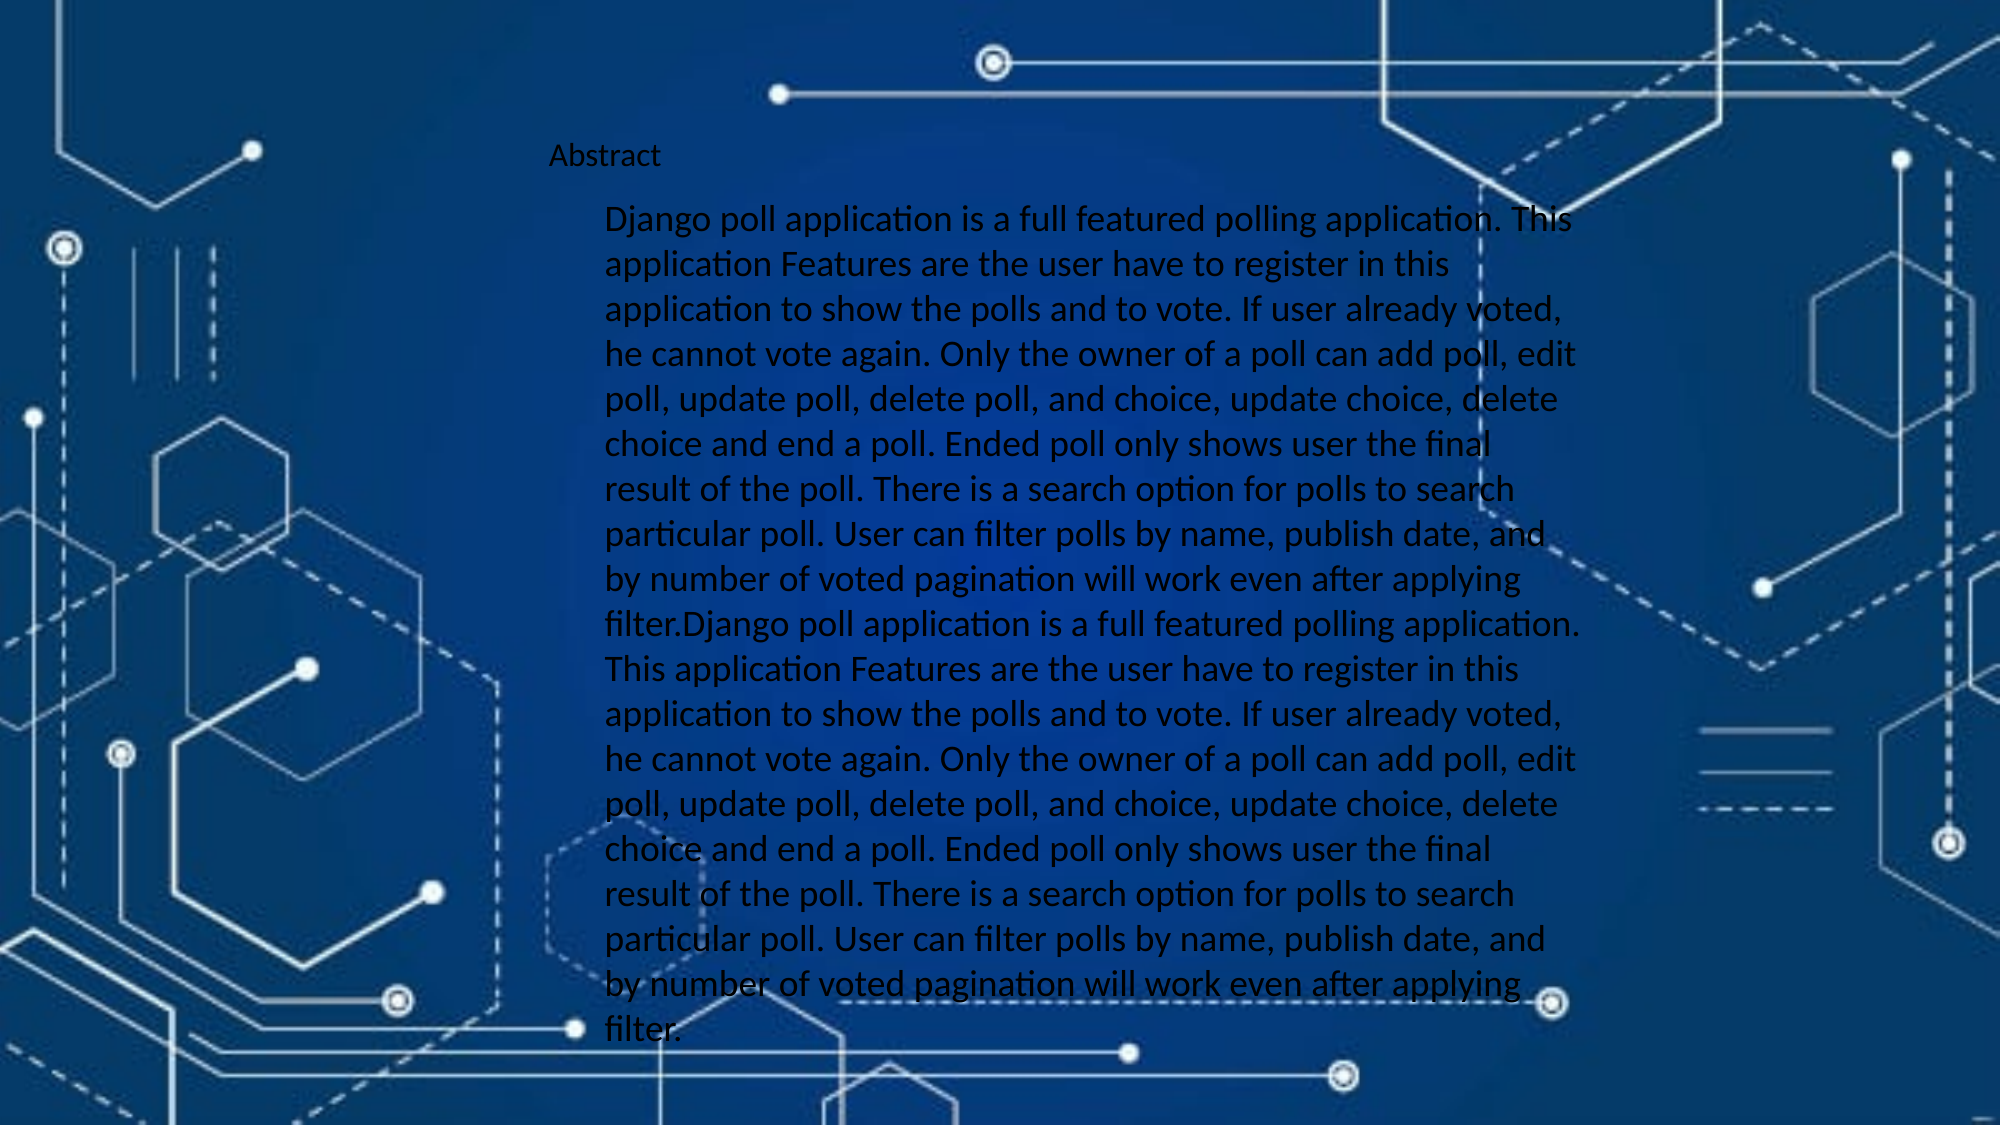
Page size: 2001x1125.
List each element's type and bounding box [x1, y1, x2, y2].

list [0, 0, 2000, 1125]
